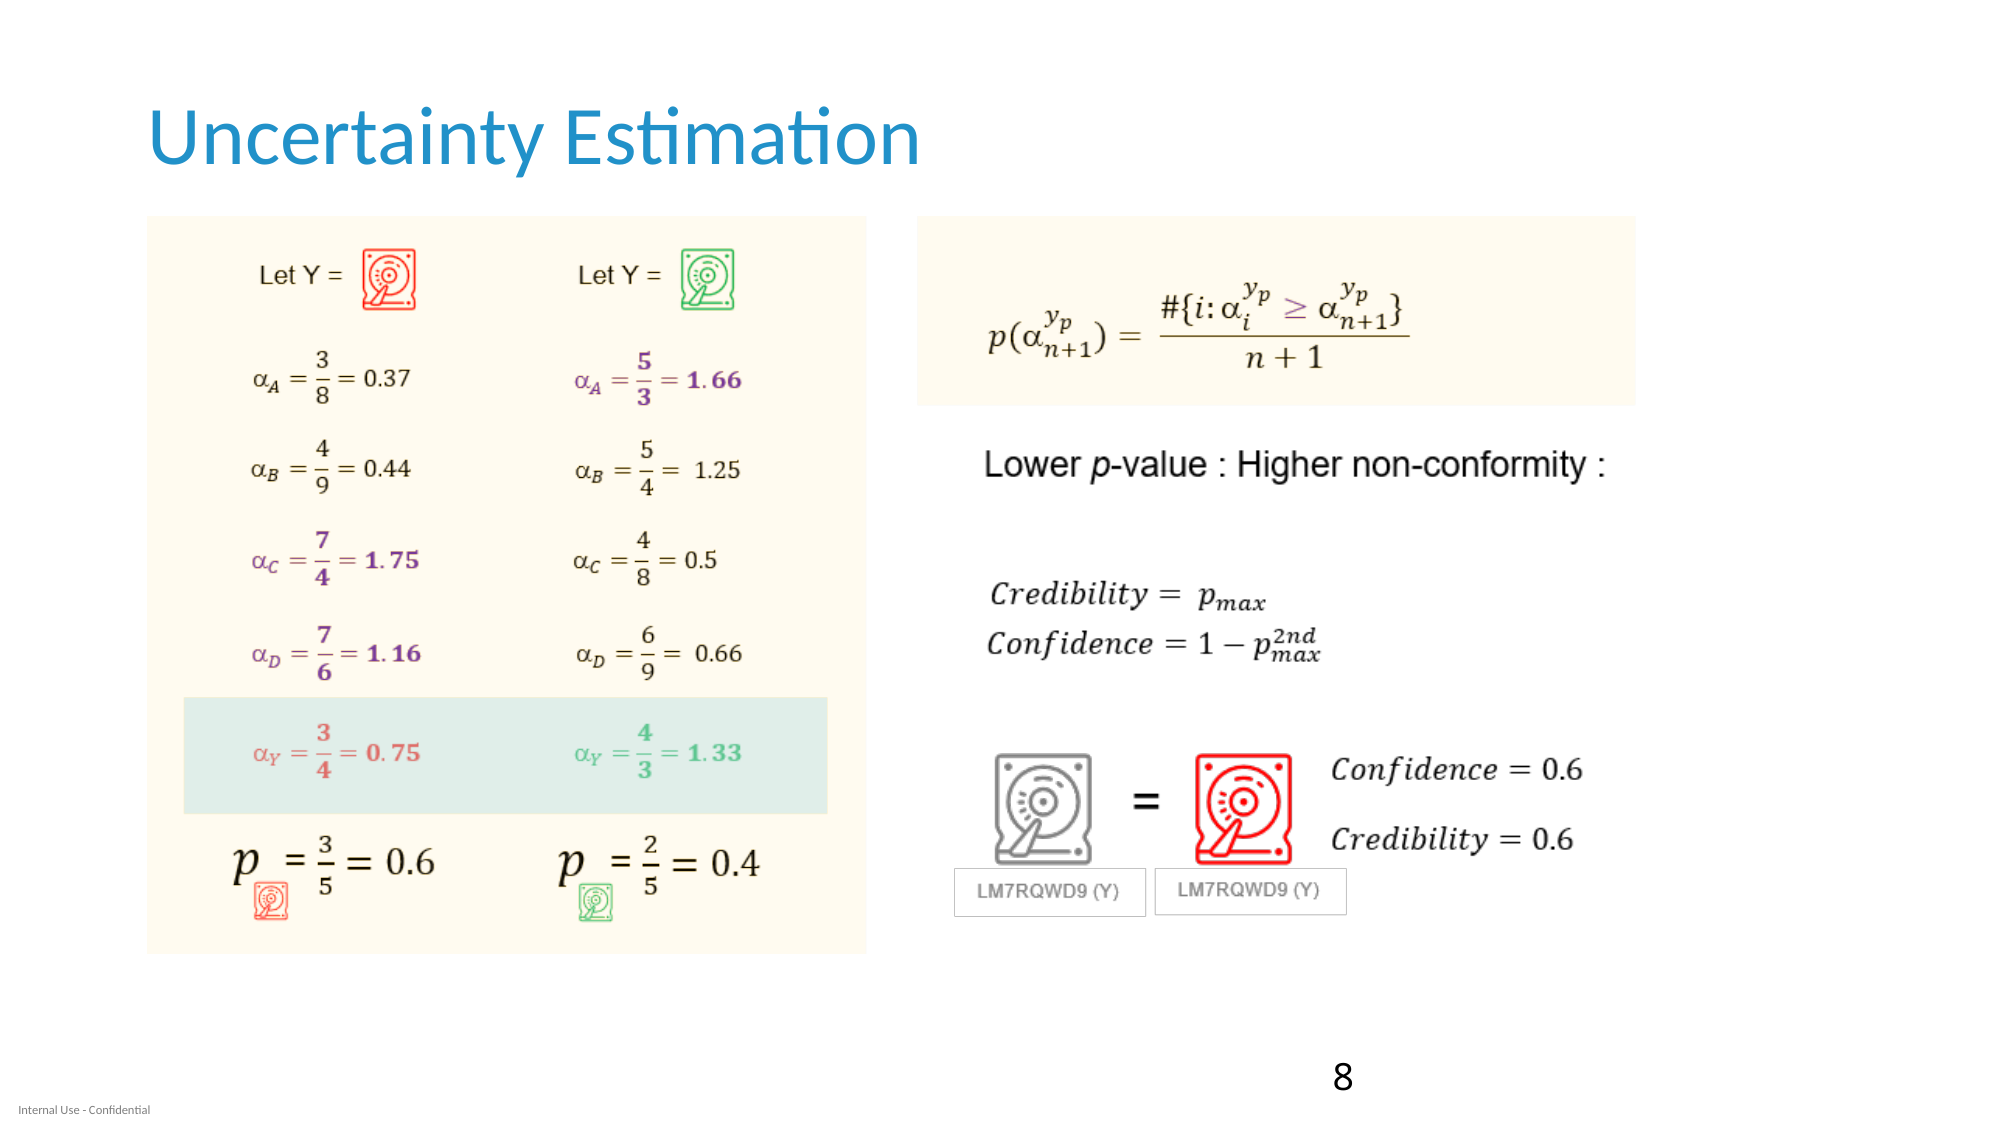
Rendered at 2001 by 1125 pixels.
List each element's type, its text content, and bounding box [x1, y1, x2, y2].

title Uncertainty Estimation [133, 74, 1544, 291]
slide_number 8 [1317, 1045, 1430, 1106]
picture [146, 215, 1721, 955]
